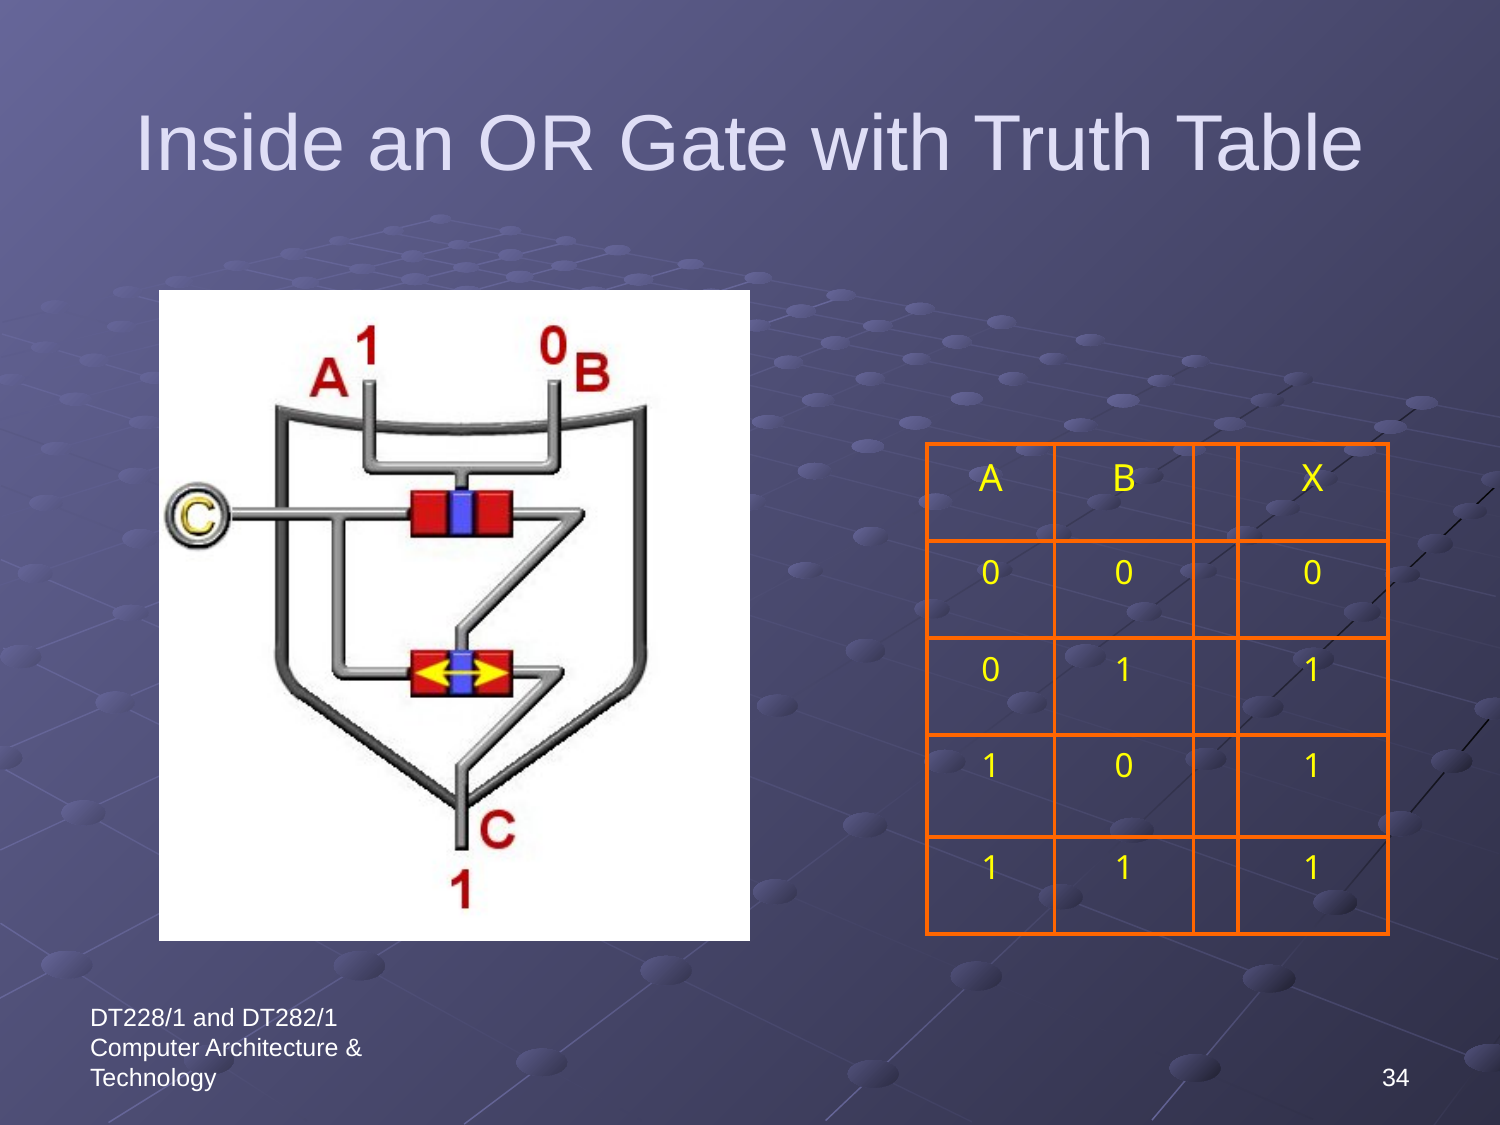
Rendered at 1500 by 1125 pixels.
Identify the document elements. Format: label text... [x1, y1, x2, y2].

table_header A [929, 446, 1053, 539]
table_cell 1 [1056, 839, 1192, 932]
table_cell 0 [1056, 737, 1192, 835]
table_cell 0 [1056, 543, 1192, 636]
table_cell [1195, 737, 1236, 835]
table_cell 1 [929, 737, 1053, 835]
table_cell [1195, 640, 1236, 733]
table_cell 1 [1240, 839, 1386, 932]
table_cell [1195, 839, 1236, 932]
table_cell 1 [929, 839, 1053, 932]
table_cell 0 [929, 543, 1053, 636]
table_cell 0 [929, 640, 1053, 733]
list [159, 290, 751, 941]
table_header [1195, 446, 1236, 539]
table_header B [1056, 446, 1192, 539]
slide_number 34 [1074, 1023, 1426, 1100]
table_cell 1 [1240, 640, 1386, 733]
table_cell [1195, 543, 1236, 636]
table_cell 1 [1240, 737, 1386, 835]
title Inside an OR Gate with Truth Table [74, 44, 1426, 233]
table_cell 0 [1240, 543, 1386, 636]
slide_number DT228/1 and DT282/1 Computer Architecture & Technology [74, 1023, 426, 1100]
table_header X [1240, 446, 1386, 539]
table_cell 1 [1056, 640, 1192, 733]
